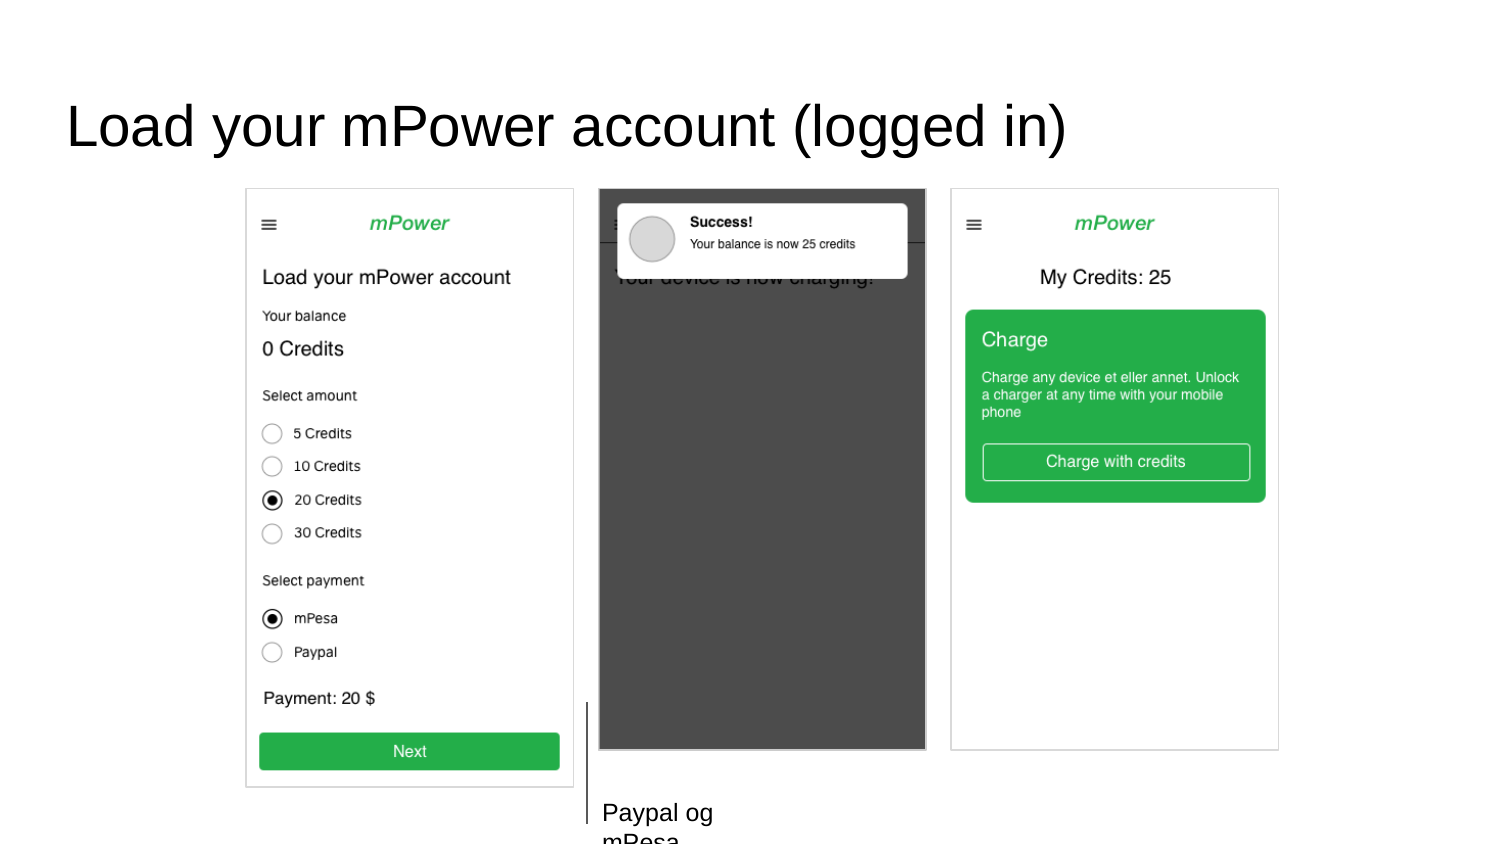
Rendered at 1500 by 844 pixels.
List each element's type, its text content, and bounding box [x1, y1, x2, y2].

title Load your mPower account (logged in) [51, 72, 1449, 167]
picture [599, 188, 926, 750]
picture [951, 188, 1279, 750]
text_box Paypal og mPesa [587, 781, 814, 844]
picture [246, 188, 574, 787]
